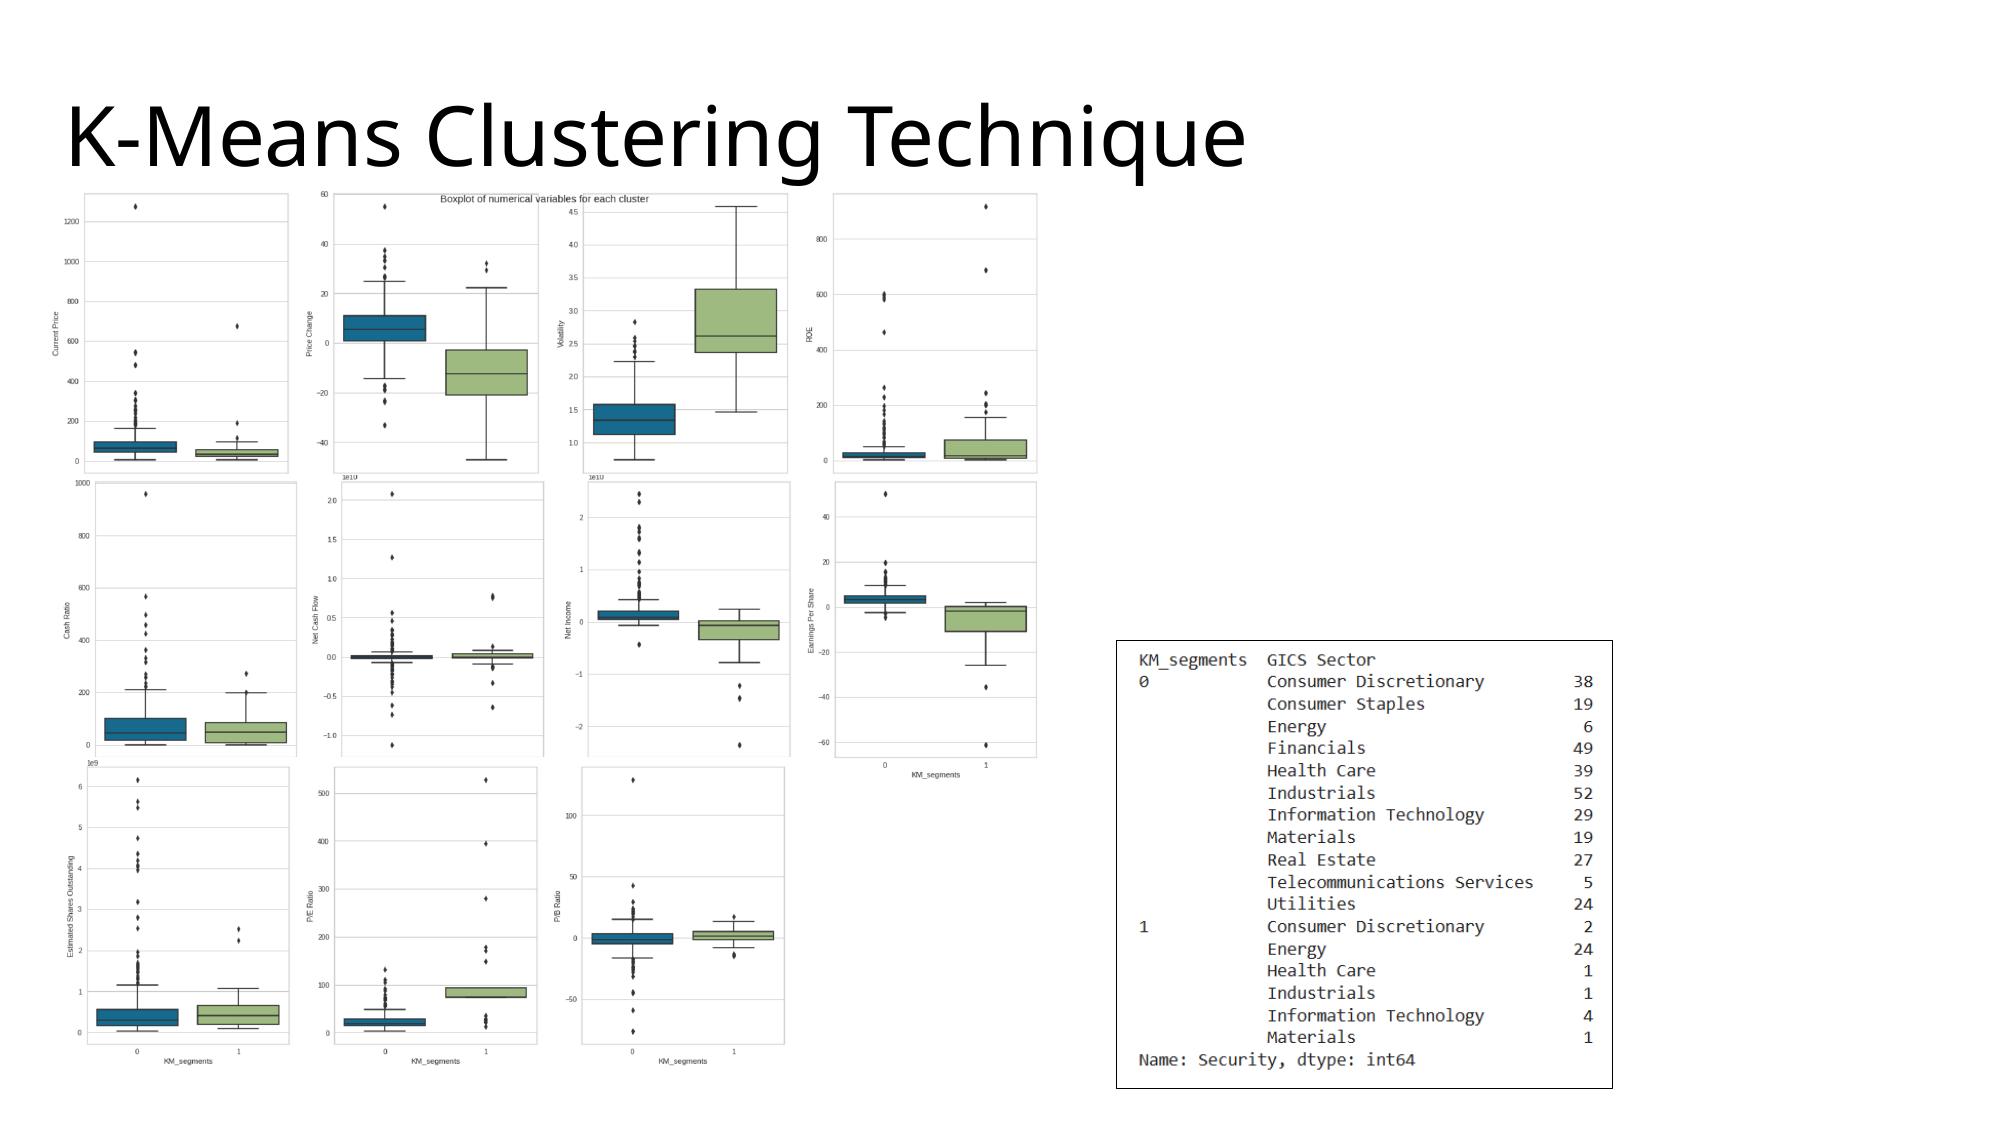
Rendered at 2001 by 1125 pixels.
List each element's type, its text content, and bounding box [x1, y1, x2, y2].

picture [1116, 640, 1613, 1089]
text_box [44, 188, 1040, 1069]
title K-Means Clustering Technique [44, 63, 1908, 189]
